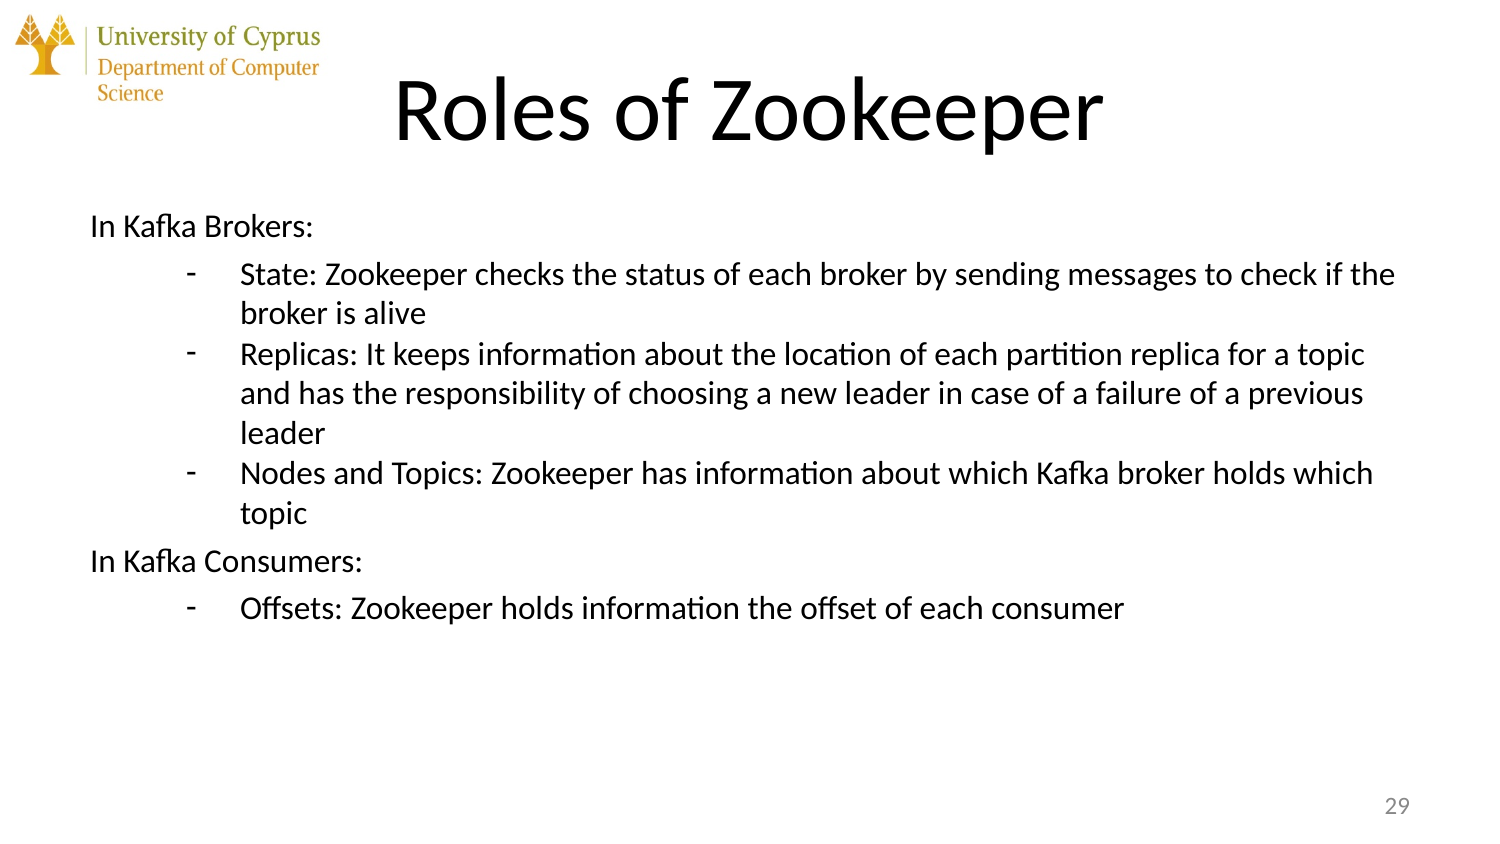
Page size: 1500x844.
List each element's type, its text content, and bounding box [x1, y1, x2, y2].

title Roles of Zookeeper [75, 33, 1425, 175]
list In Kafka Brokers: State: Zookeeper checks the status of each broker by sending messages to check if the broker is alive Replicas: It keeps information about the location of each partition replica for a topic and has the responsibility of choosing a new leader in case of a failure of a previous leader Nodes and Topics: Zookeeper has information about which Kafka broker holds which topic In Kafka Consumers: Offsets: Zookeeper holds information the offset of each consumer [75, 196, 1425, 754]
picture [0, 0, 340, 131]
slide_number ‹#› [1074, 782, 1425, 827]
